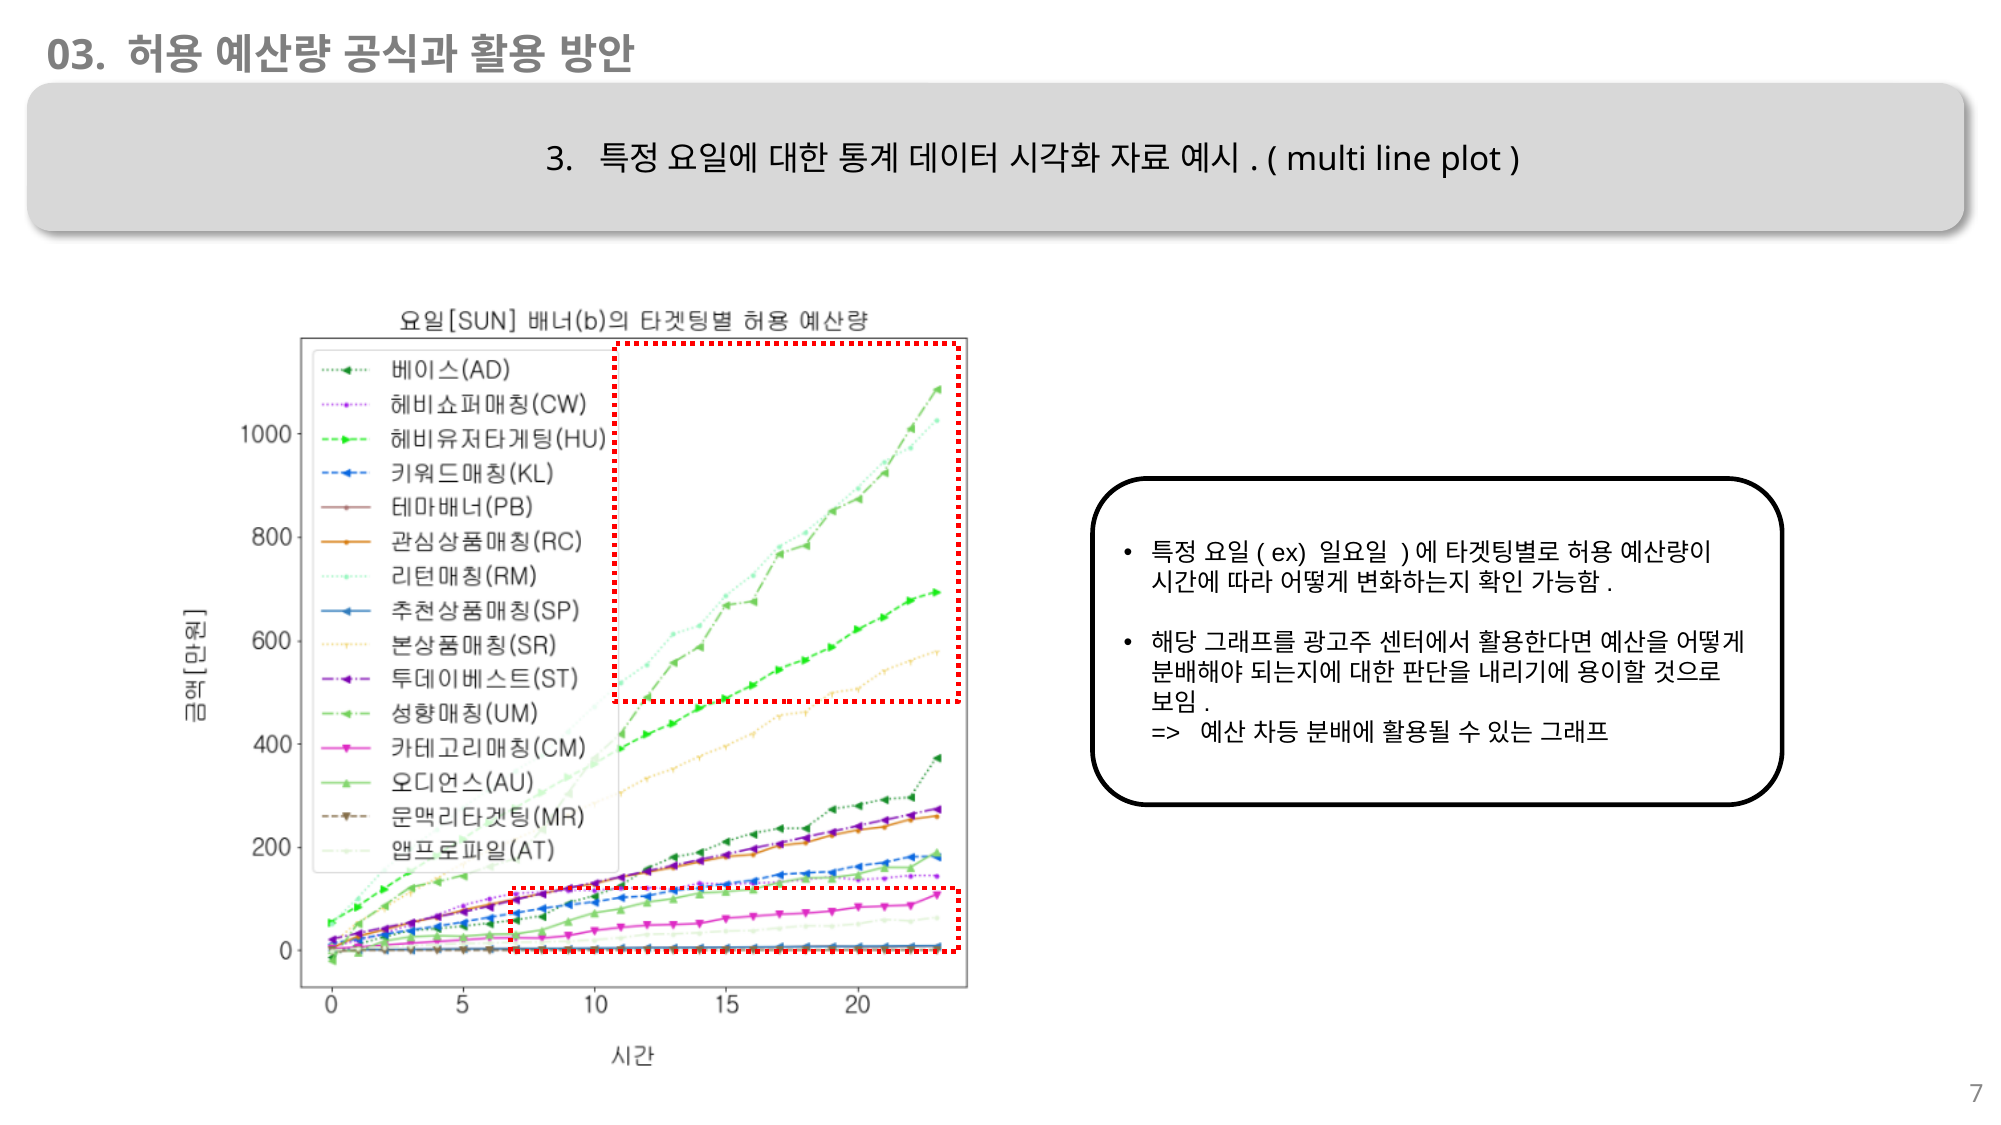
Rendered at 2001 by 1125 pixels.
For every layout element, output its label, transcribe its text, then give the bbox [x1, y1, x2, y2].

text_box 특정 요일( ex) 일요일 )에 타겟팅별로 허용 예산량이 시간에 따라 어떻게 변화하는지 확인 가능함. 해당 그래프를 광고주 센터에서 활용한다면 예산을 어떻게 분배해야 되는지에 대한 판단을 내리기에 용이할 것으로 보임. => 예산 차등 분배에 활용될 수 있는 그래프 [1092, 478, 1783, 805]
slide_number 7 [1548, 1062, 1999, 1123]
text_box 3. 특정 요일에 대한 통계 데이터 시각화 자료 예시. ( multi line plot ) [26, 83, 1965, 231]
picture [166, 293, 996, 1079]
text_box 03. 허용 예산량 공식과 활용 방안 [31, 19, 1438, 86]
